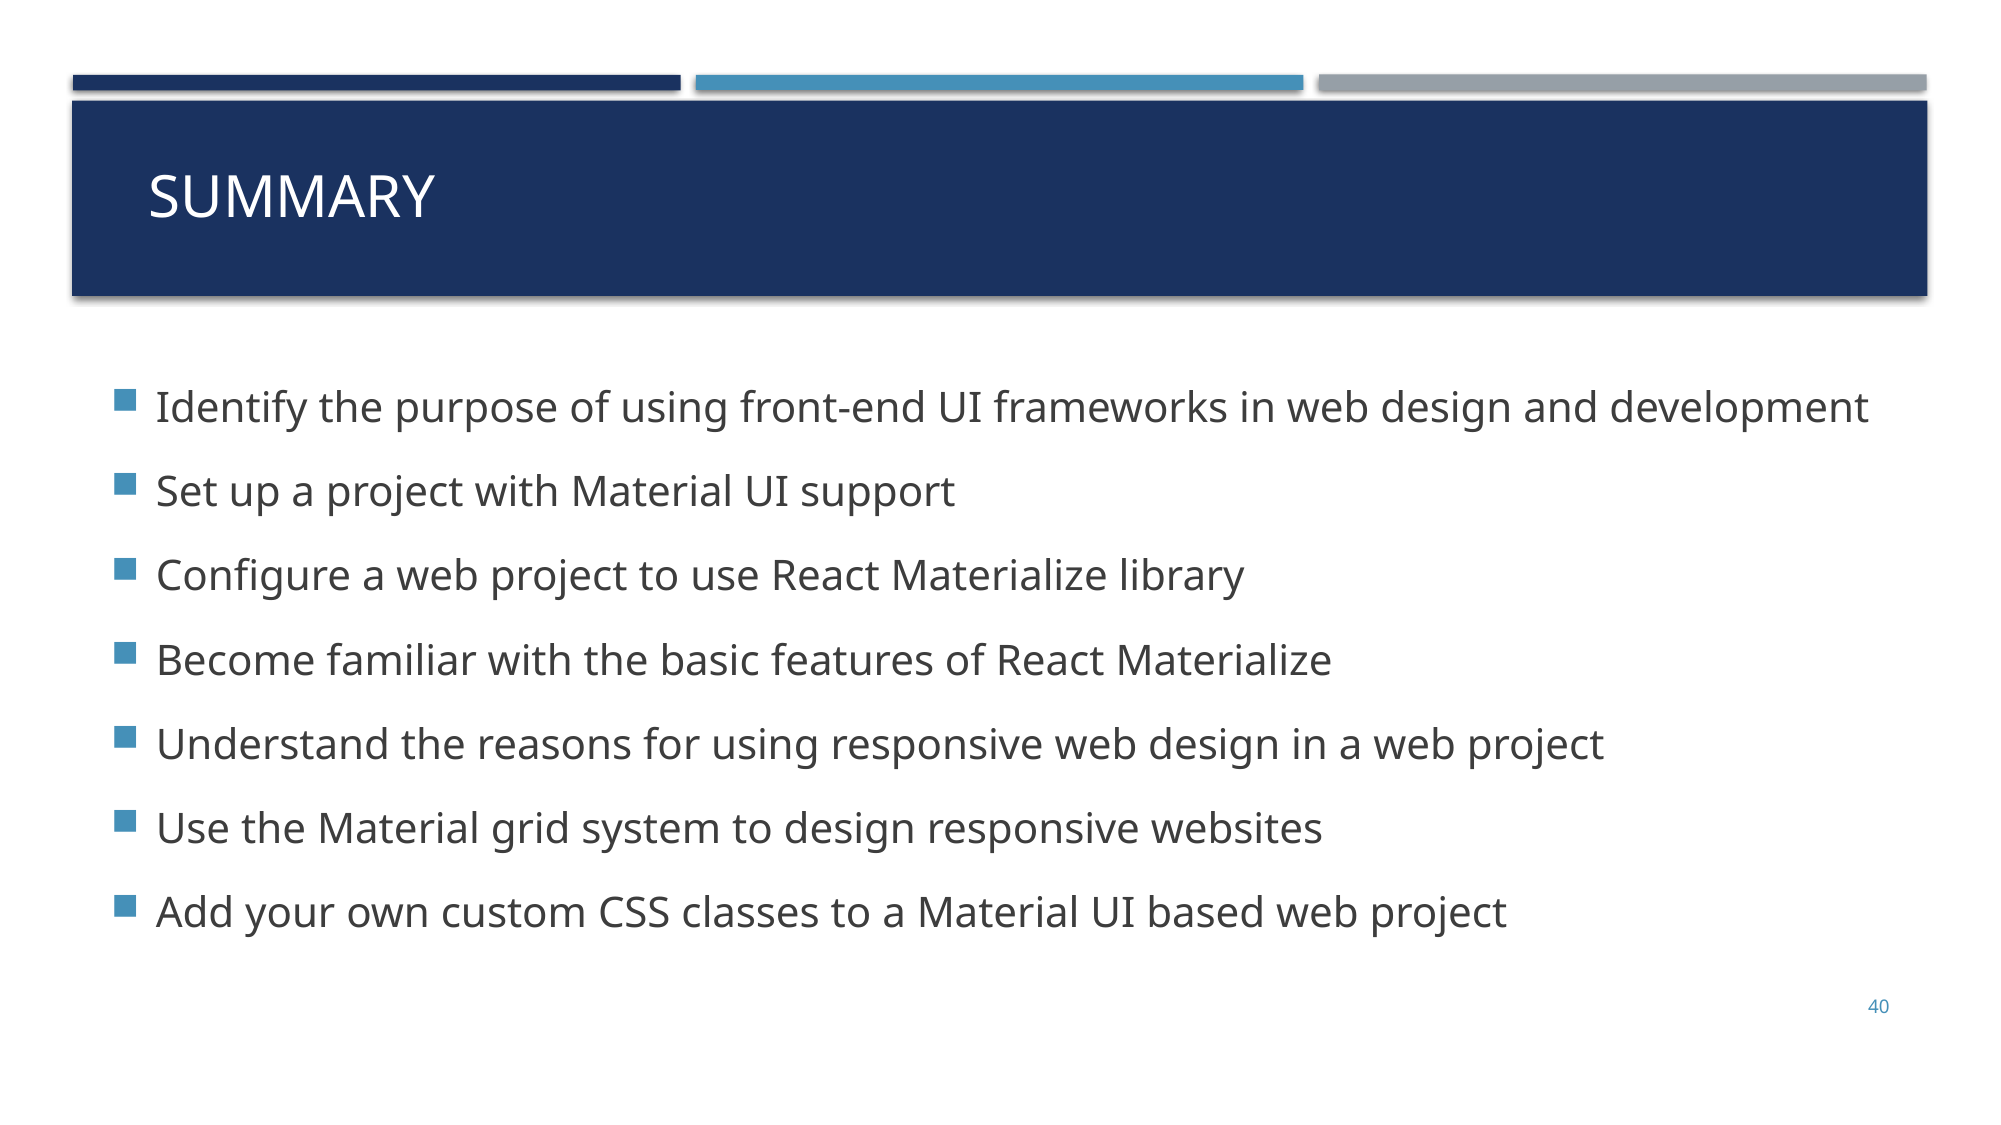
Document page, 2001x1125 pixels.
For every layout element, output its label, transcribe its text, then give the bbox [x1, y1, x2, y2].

title Summary [95, 115, 1905, 282]
slide_number 40 [1732, 977, 1905, 1037]
list Identify the purpose of using front-end UI frameworks in web design and development Set up a project with Material UI support Configure a web project to use React Materialize library Become familiar with the basic features of React Materialize Understand the reasons for using responsive web design in a web project Use the Material grid system to design responsive websites Add your own custom CSS classes to a Material UI based web project [95, 357, 1905, 962]
